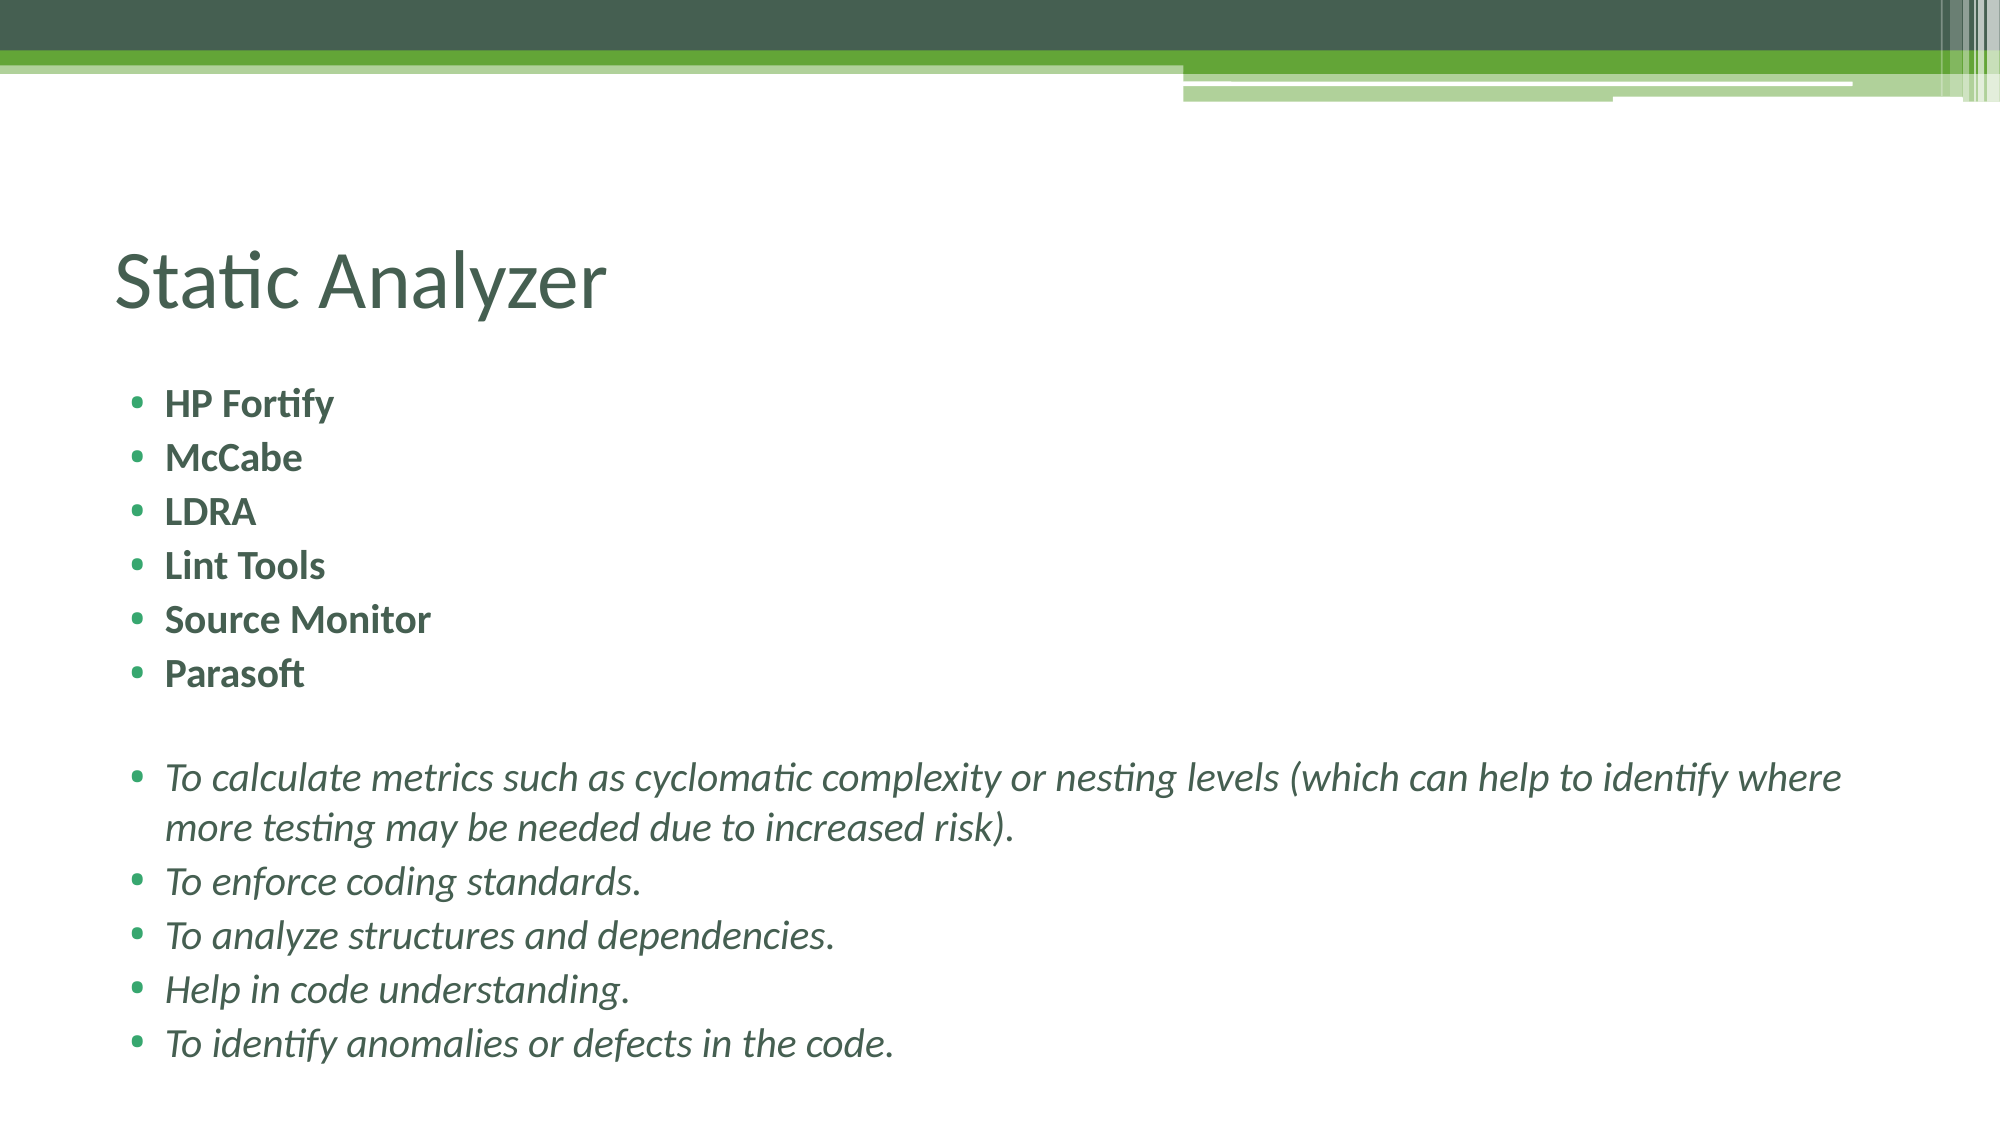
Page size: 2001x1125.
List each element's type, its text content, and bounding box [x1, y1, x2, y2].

title Static Analyzer [99, 187, 1900, 363]
list HP Fortify McCabe LDRA Lint Tools Source Monitor Parasoft To calculate metrics such as cyclomatic complexity or nesting levels (which can help to identify where more testing may be needed due to increased risk). To enforce coding standards. To analyze structures and dependencies. Help in code understanding. To identify anomalies or defects in the code. [99, 368, 1900, 1079]
